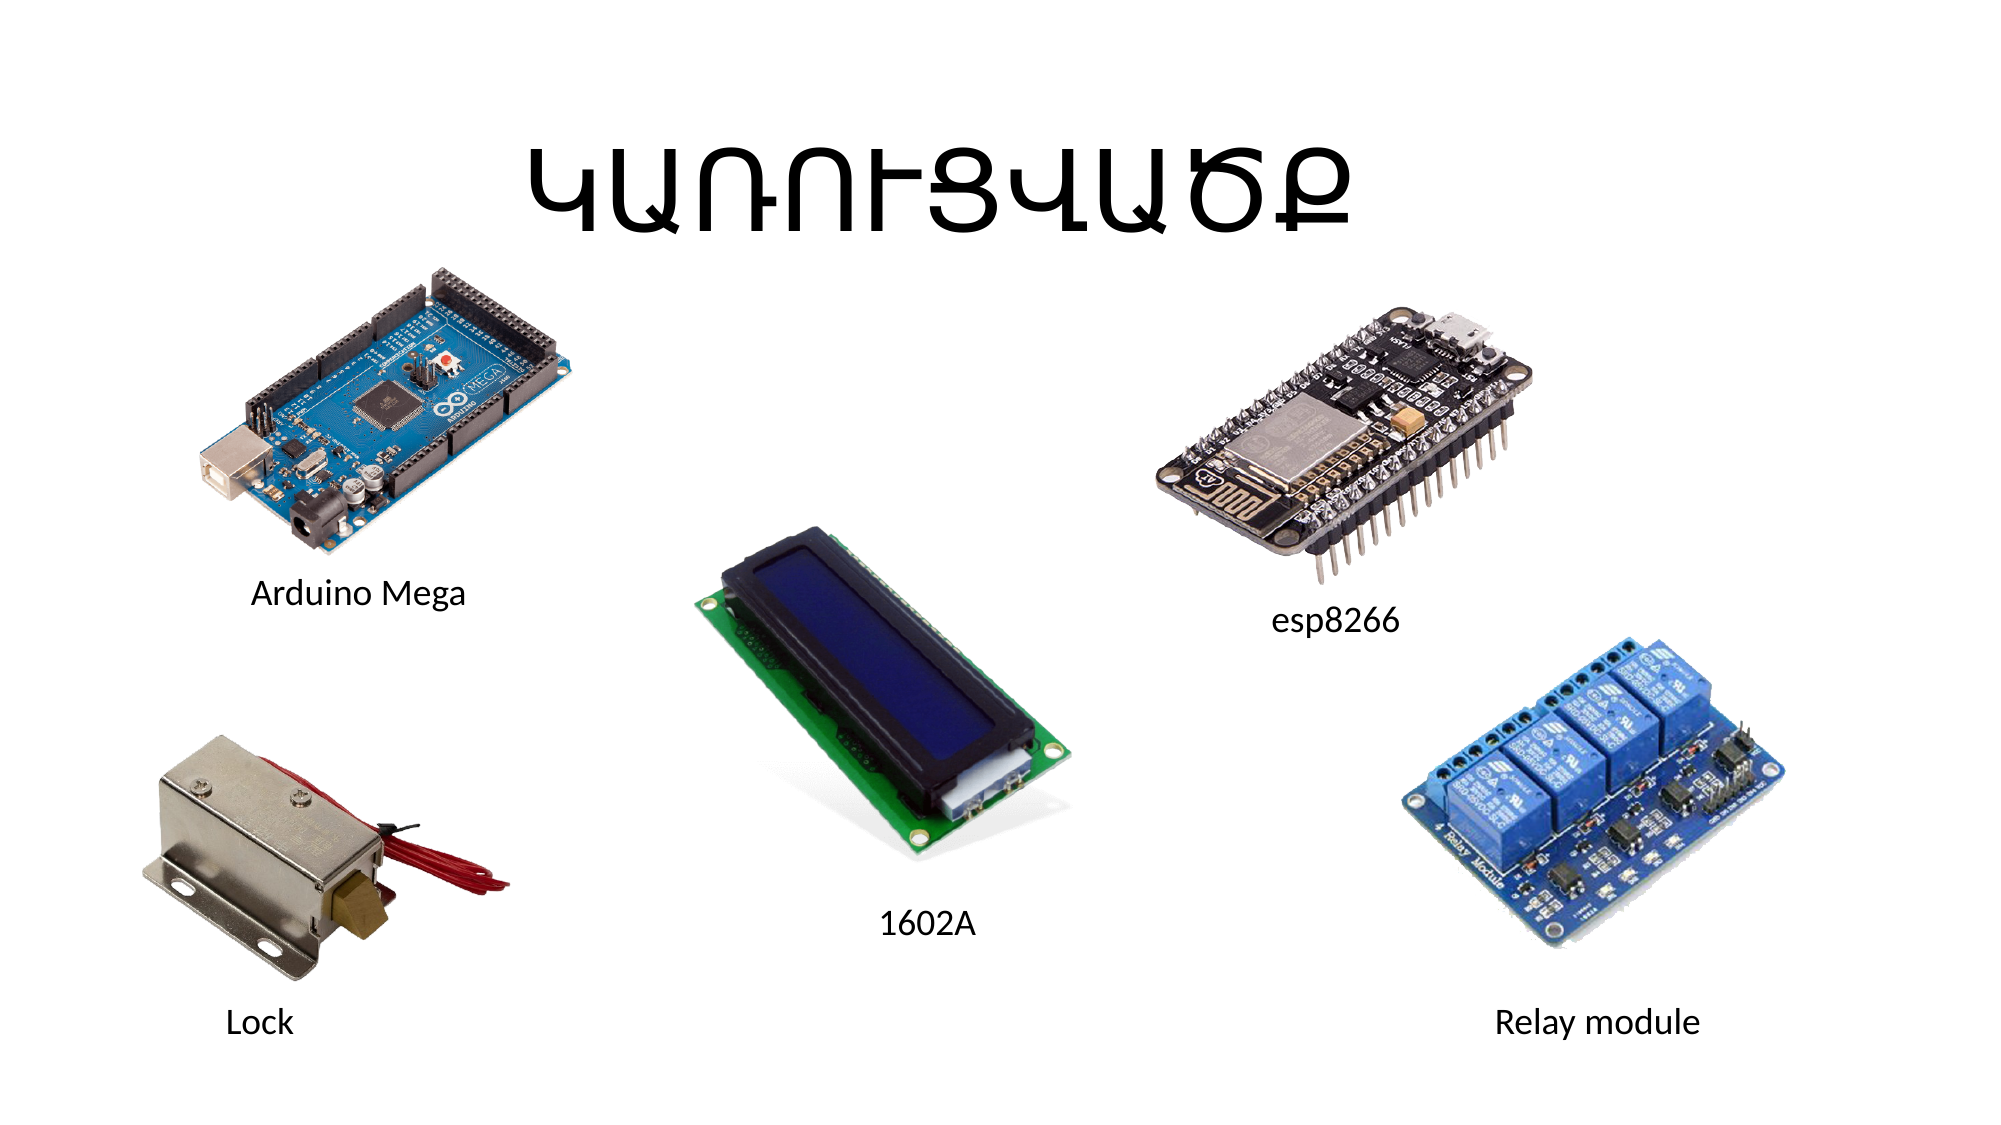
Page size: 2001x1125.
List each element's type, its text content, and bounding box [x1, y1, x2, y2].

picture [196, 222, 573, 599]
text_box Arduino Mega [204, 599, 513, 621]
text_box Relay module [1480, 1024, 1836, 1049]
text_box Lock [211, 1003, 507, 1049]
picture [662, 203, 1903, 1024]
text_box ԿԱՌՈՒՑՎԱԾՔ [458, 111, 1423, 262]
picture [125, 709, 518, 1003]
text_box 1602A [863, 890, 1169, 951]
